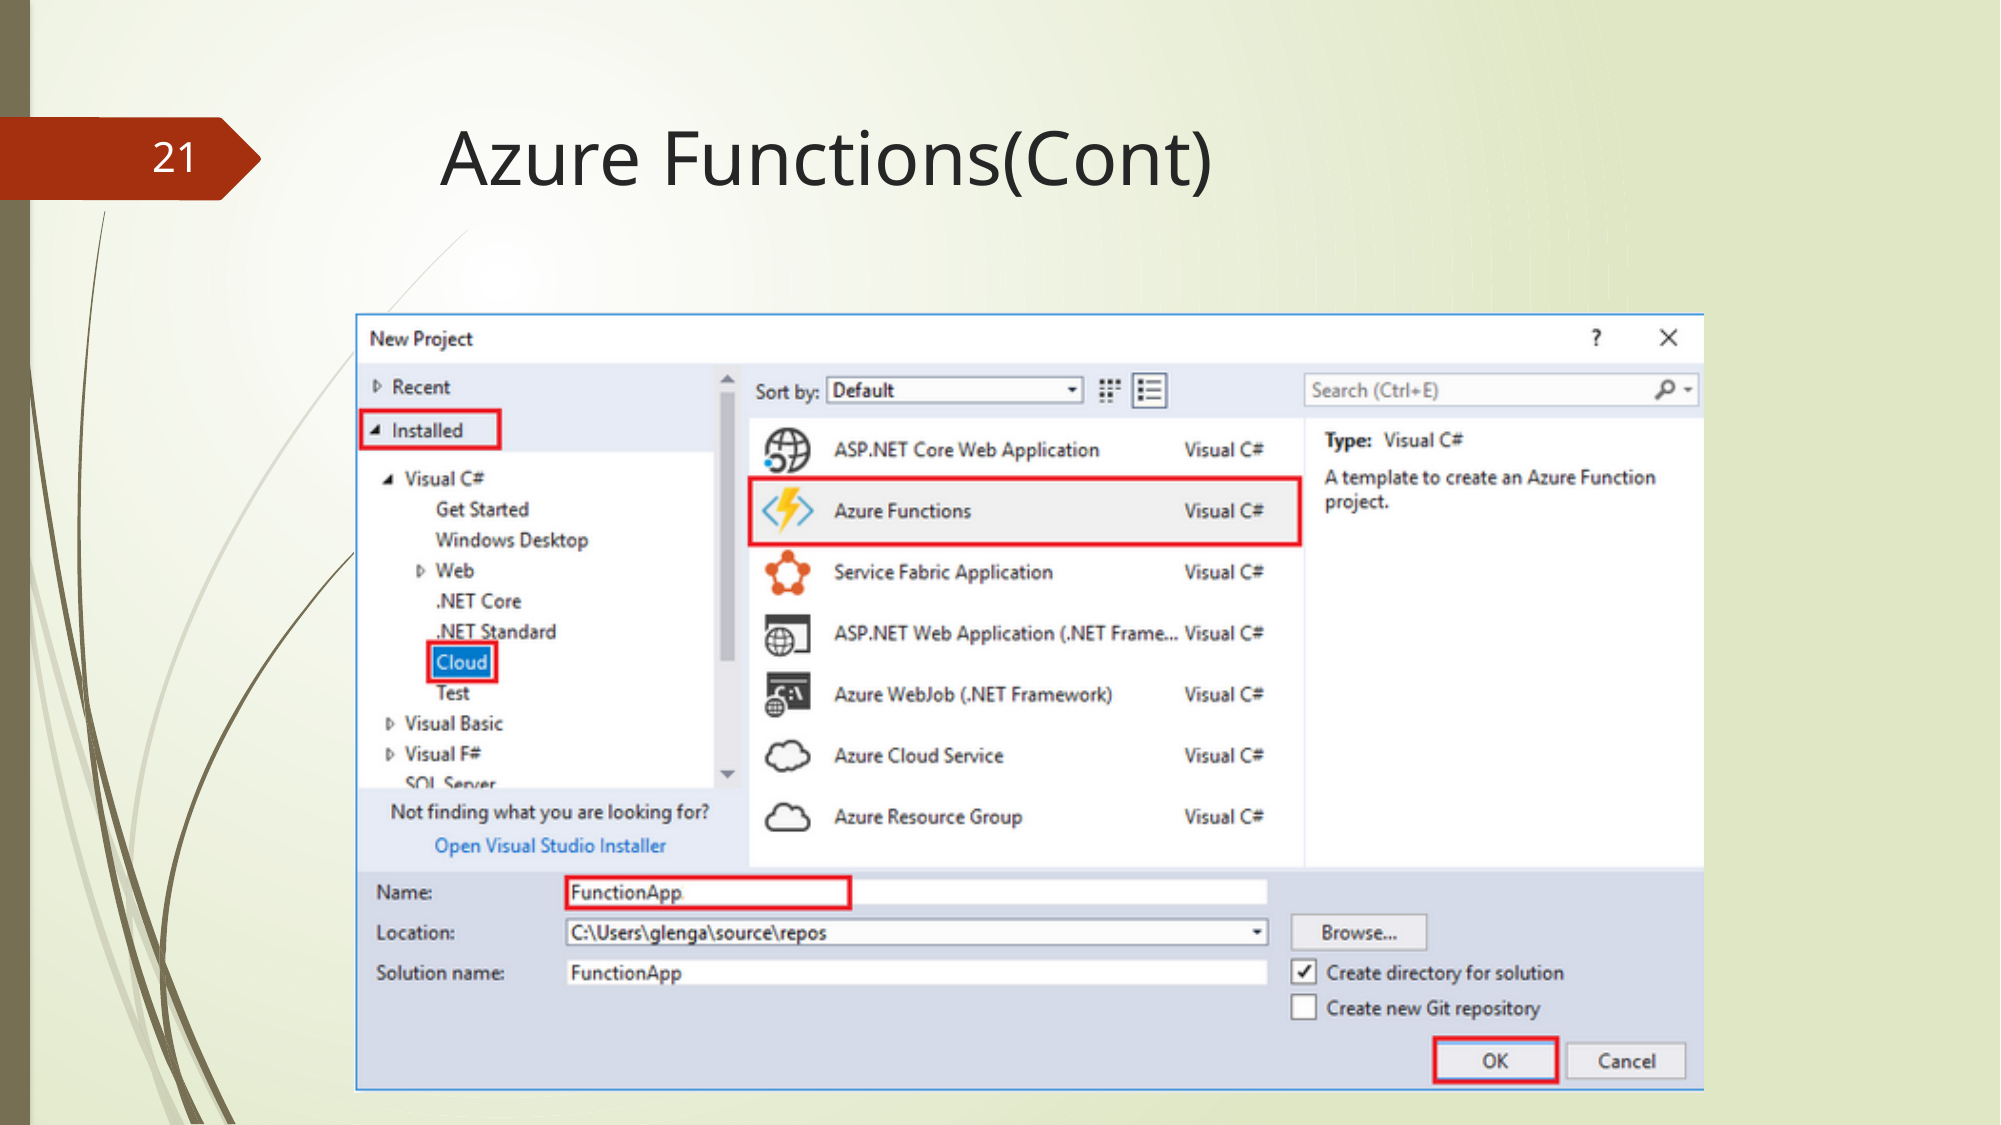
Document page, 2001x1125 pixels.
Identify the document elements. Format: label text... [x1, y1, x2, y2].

title Azure Functions(Cont) [425, 102, 1850, 246]
slide_number 21 [87, 129, 216, 190]
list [354, 312, 1704, 1093]
